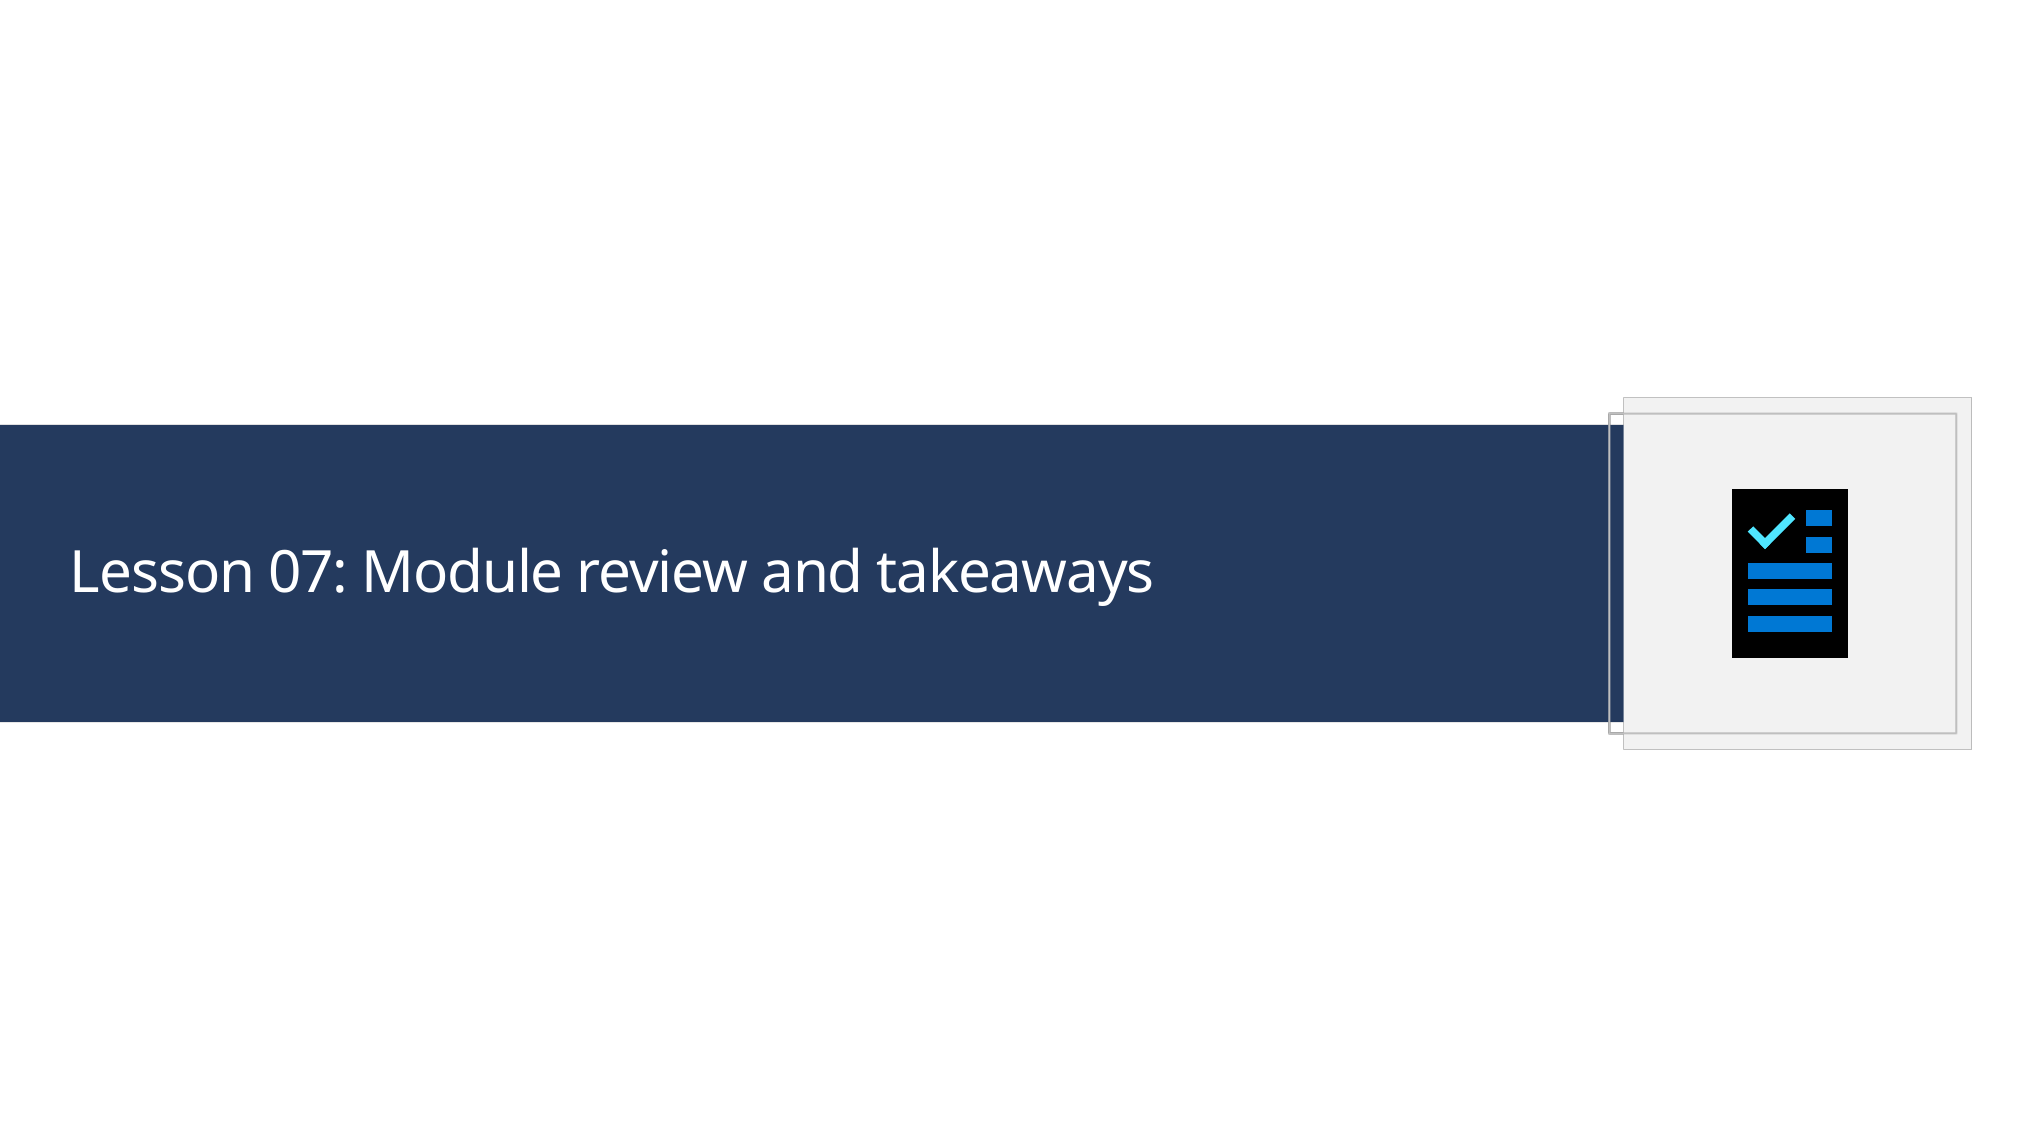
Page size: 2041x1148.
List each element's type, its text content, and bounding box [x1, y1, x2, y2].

title Lesson 07: Module review and takeaways [70, 541, 1586, 606]
picture [0, 0, 2041, 1148]
